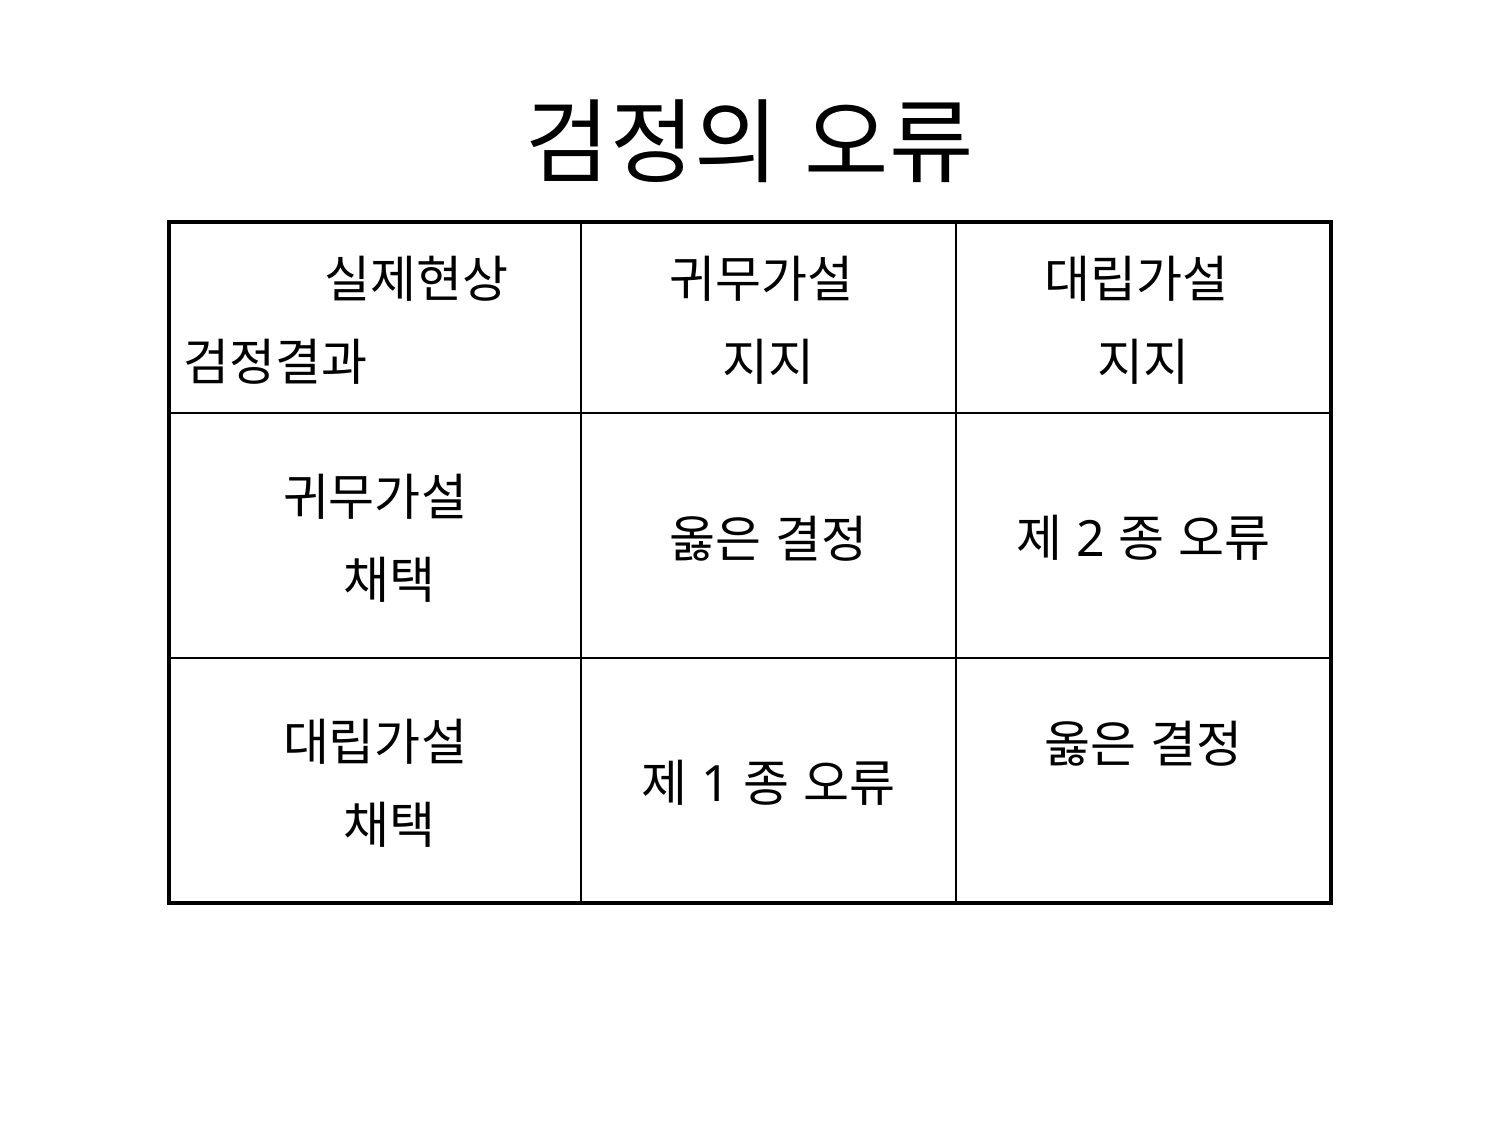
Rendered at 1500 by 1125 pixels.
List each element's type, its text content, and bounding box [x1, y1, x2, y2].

table_cell 제1종 오류 [582, 659, 955, 901]
table_header 대립가설 지지 [957, 224, 1329, 412]
table_cell 옳은 결정 [582, 414, 955, 657]
table_header 실제현상 검정결과 [171, 224, 580, 412]
table_cell 귀무가설 채택 [171, 414, 580, 657]
table_cell 제2종 오류 [957, 414, 1329, 657]
title 검정의 오류 [75, 45, 1425, 233]
table_header 귀무가설 지지 [582, 224, 955, 412]
table_cell 옳은 결정 [957, 659, 1329, 901]
table_cell 대립가설 채택 [171, 659, 580, 901]
